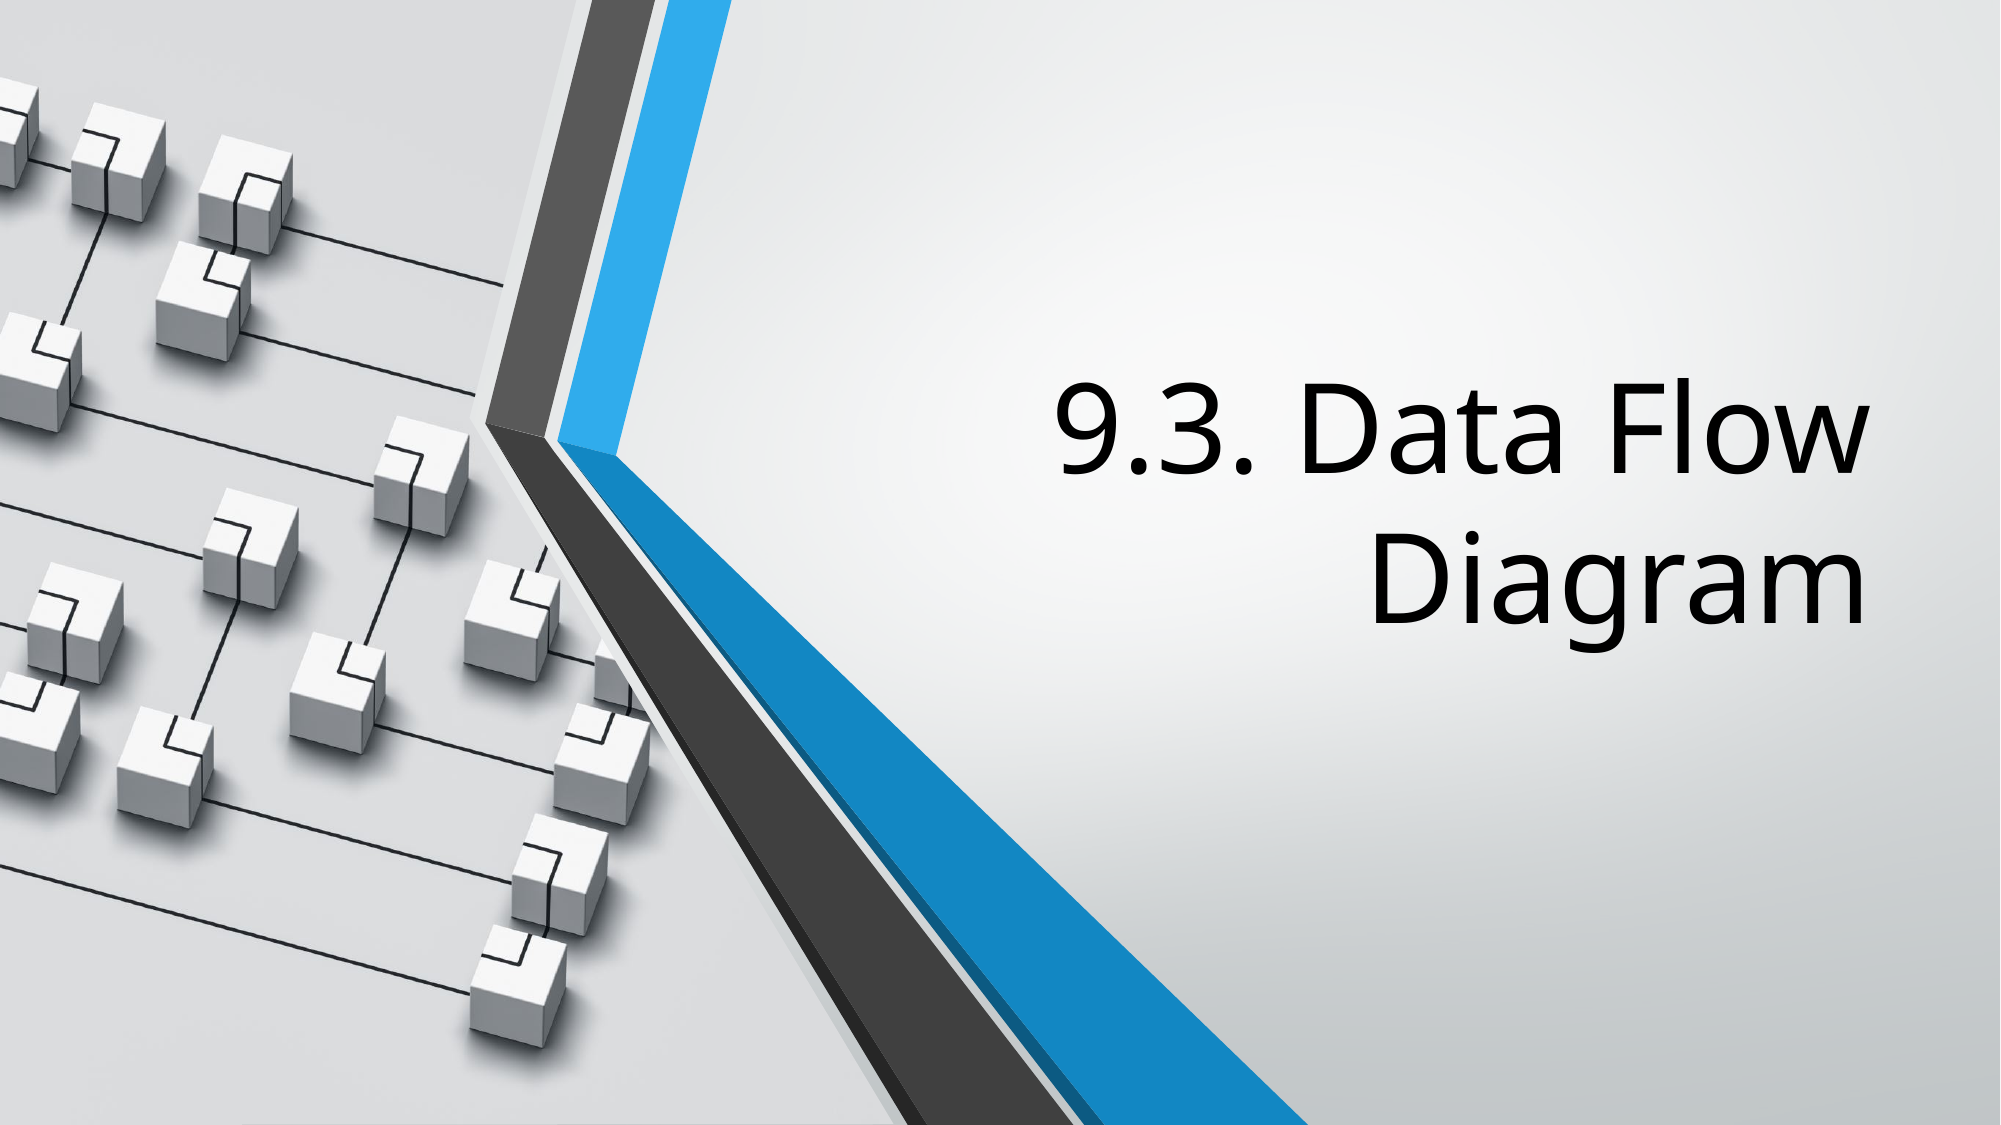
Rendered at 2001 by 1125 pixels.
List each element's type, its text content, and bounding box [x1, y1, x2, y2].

picture [0, 0, 894, 1125]
text_box [1309, 0, 2000, 1125]
title 9.3. Data Flow Diagram [1309, 226, 1887, 656]
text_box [894, 0, 1309, 1125]
